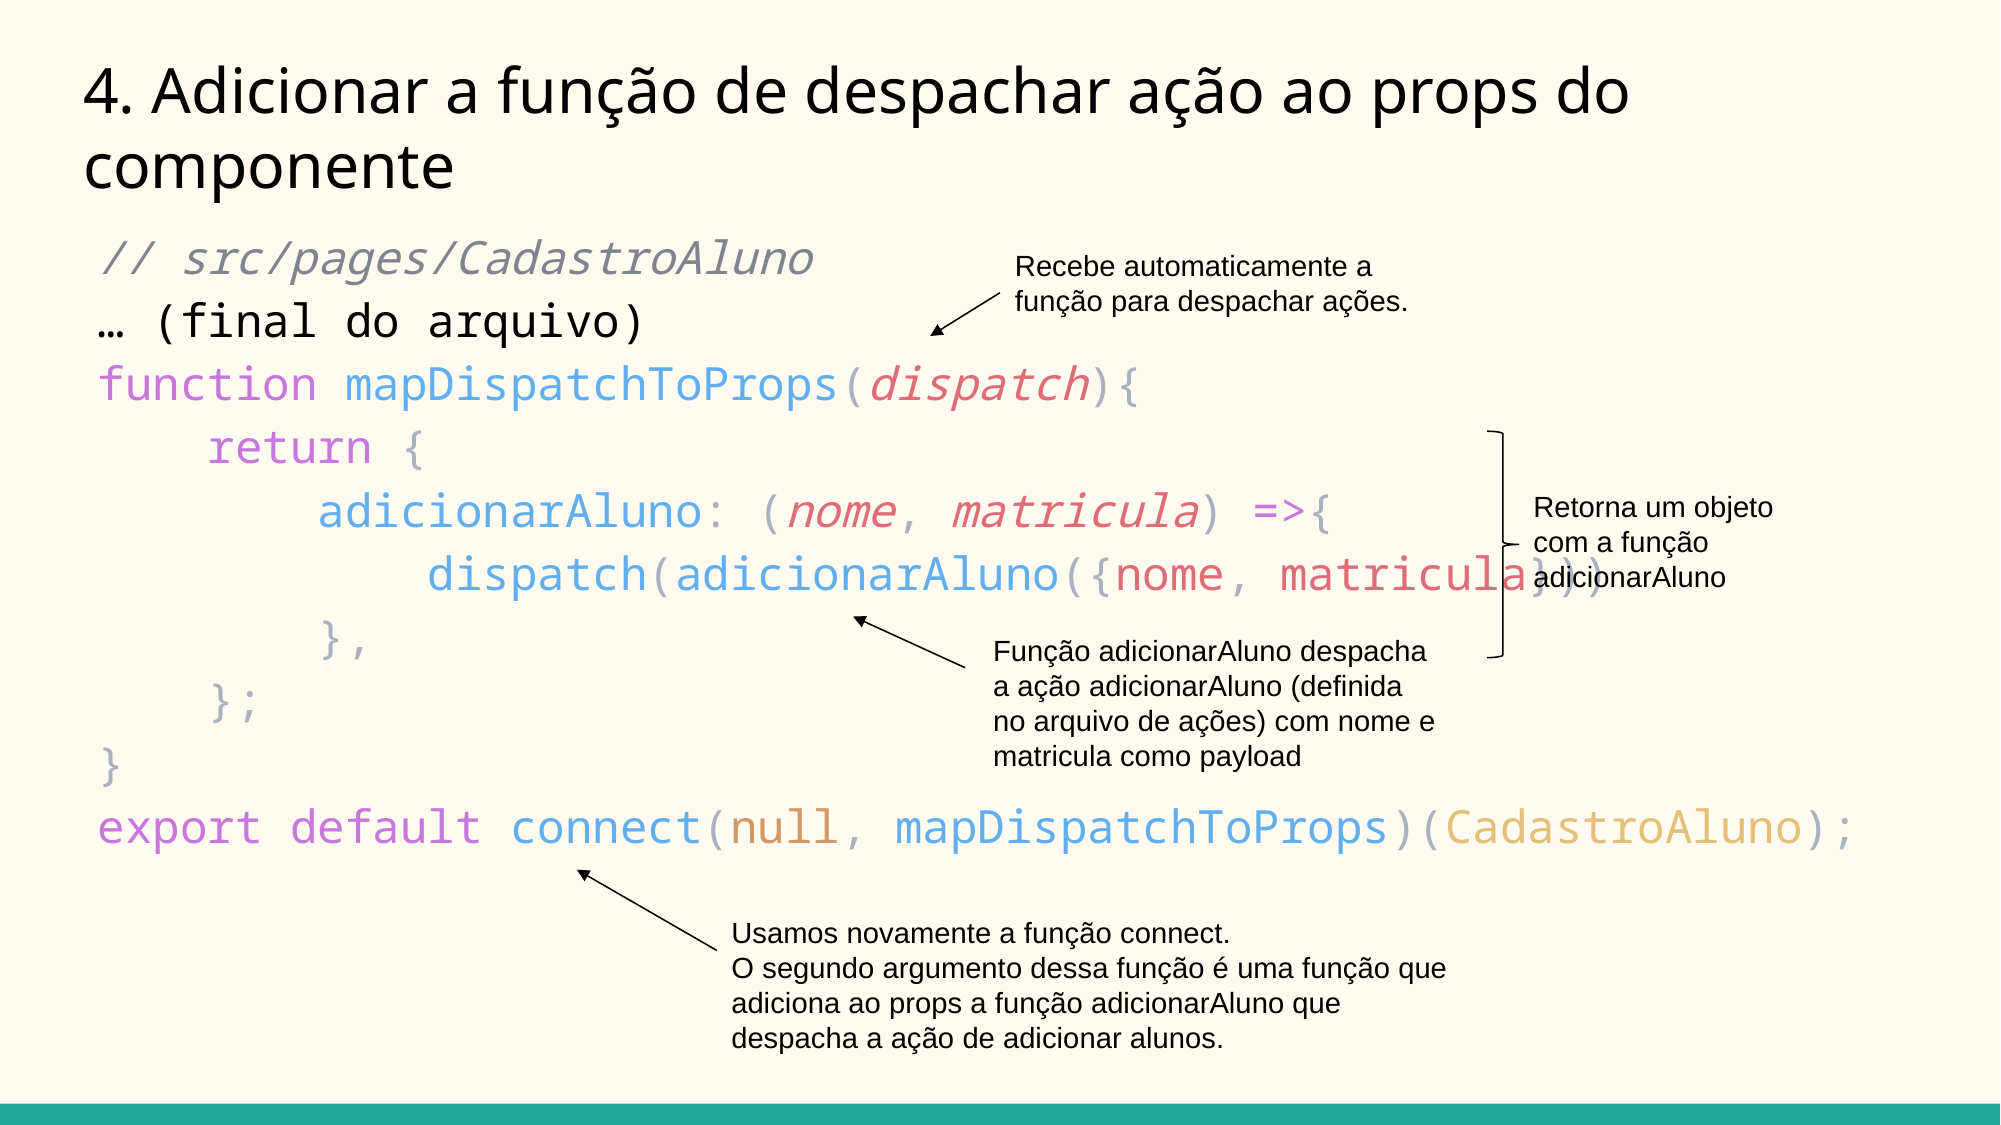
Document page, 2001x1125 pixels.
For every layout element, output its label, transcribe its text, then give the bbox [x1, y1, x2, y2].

text_box [1486, 430, 1518, 659]
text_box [852, 616, 966, 669]
list // src/pages/CadastroAluno … (final do arquivo) function mapDispatchToProps(dispatch){ return { adicionarAluno: (nome, matricula) =>{ dispatch(adicionarAluno({nome, matricula})) }, }; } export default connect(null, mapDispatchToProps)(CadastroAluno); [68, 205, 1932, 1000]
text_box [929, 292, 1001, 337]
title 4. Adicionar a função de despachar ação ao props do componente [68, 36, 1932, 171]
text_box Recebe automaticamente a função para despachar ações. [1000, 239, 1474, 325]
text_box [576, 869, 718, 951]
text_box Função adicionarAluno despacha a ação adicionarAluno (definida no arquivo de ações) com nome e matricula como payload [978, 624, 1452, 780]
text_box Usamos novamente a função connect. O segundo argumento dessa função é uma função que adiciona ao props a função adicionarAluno que despacha a ação de adicionar alunos. [716, 907, 1474, 1062]
text_box Retorna um objeto com a função adicionarAluno [1518, 481, 1833, 601]
